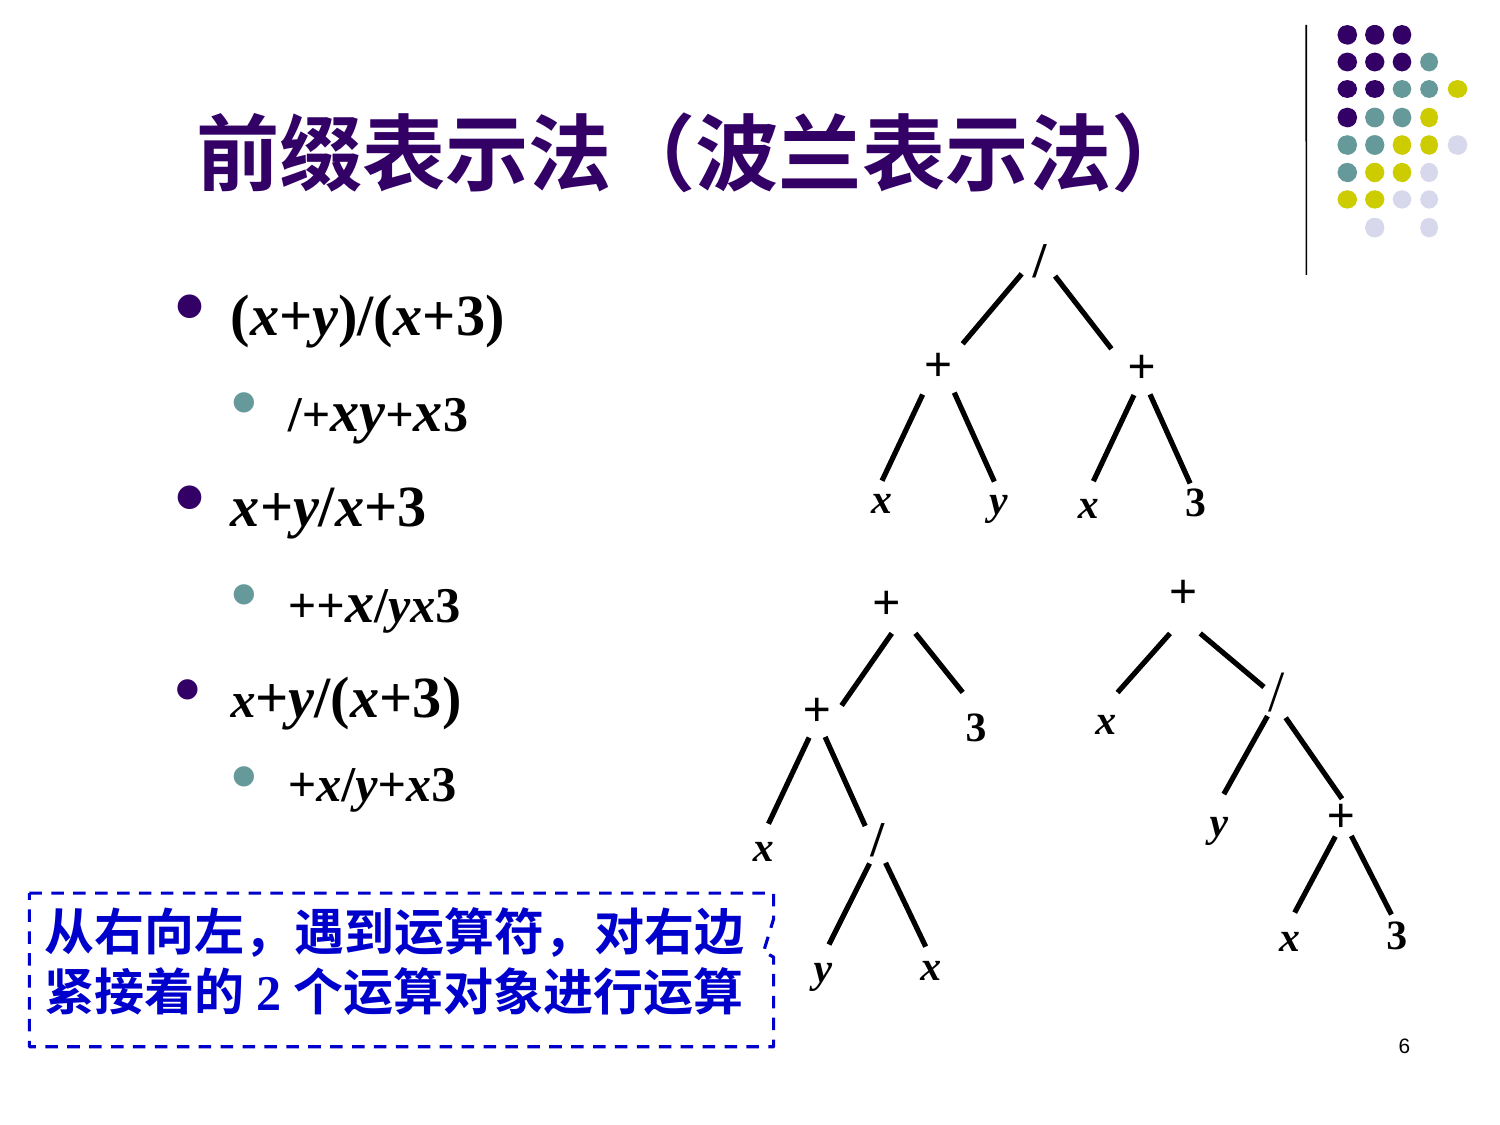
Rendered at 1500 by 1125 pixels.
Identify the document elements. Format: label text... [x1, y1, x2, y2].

slide_number 6 [1074, 1024, 1426, 1101]
text_box 从右向左，遇到运算符，对右边紧接着的2个运算对象进行运算 [29, 893, 774, 1047]
list (x+y)/(x+3) /+xy+x3 x+y/x+3 ++x/yx3 x+y/(x+3) +x/y+x3 [159, 255, 715, 870]
title 前缀表示法（波兰表示法） [76, 66, 1315, 209]
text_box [855, 219, 1254, 528]
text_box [738, 562, 1034, 988]
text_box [1080, 550, 1455, 954]
